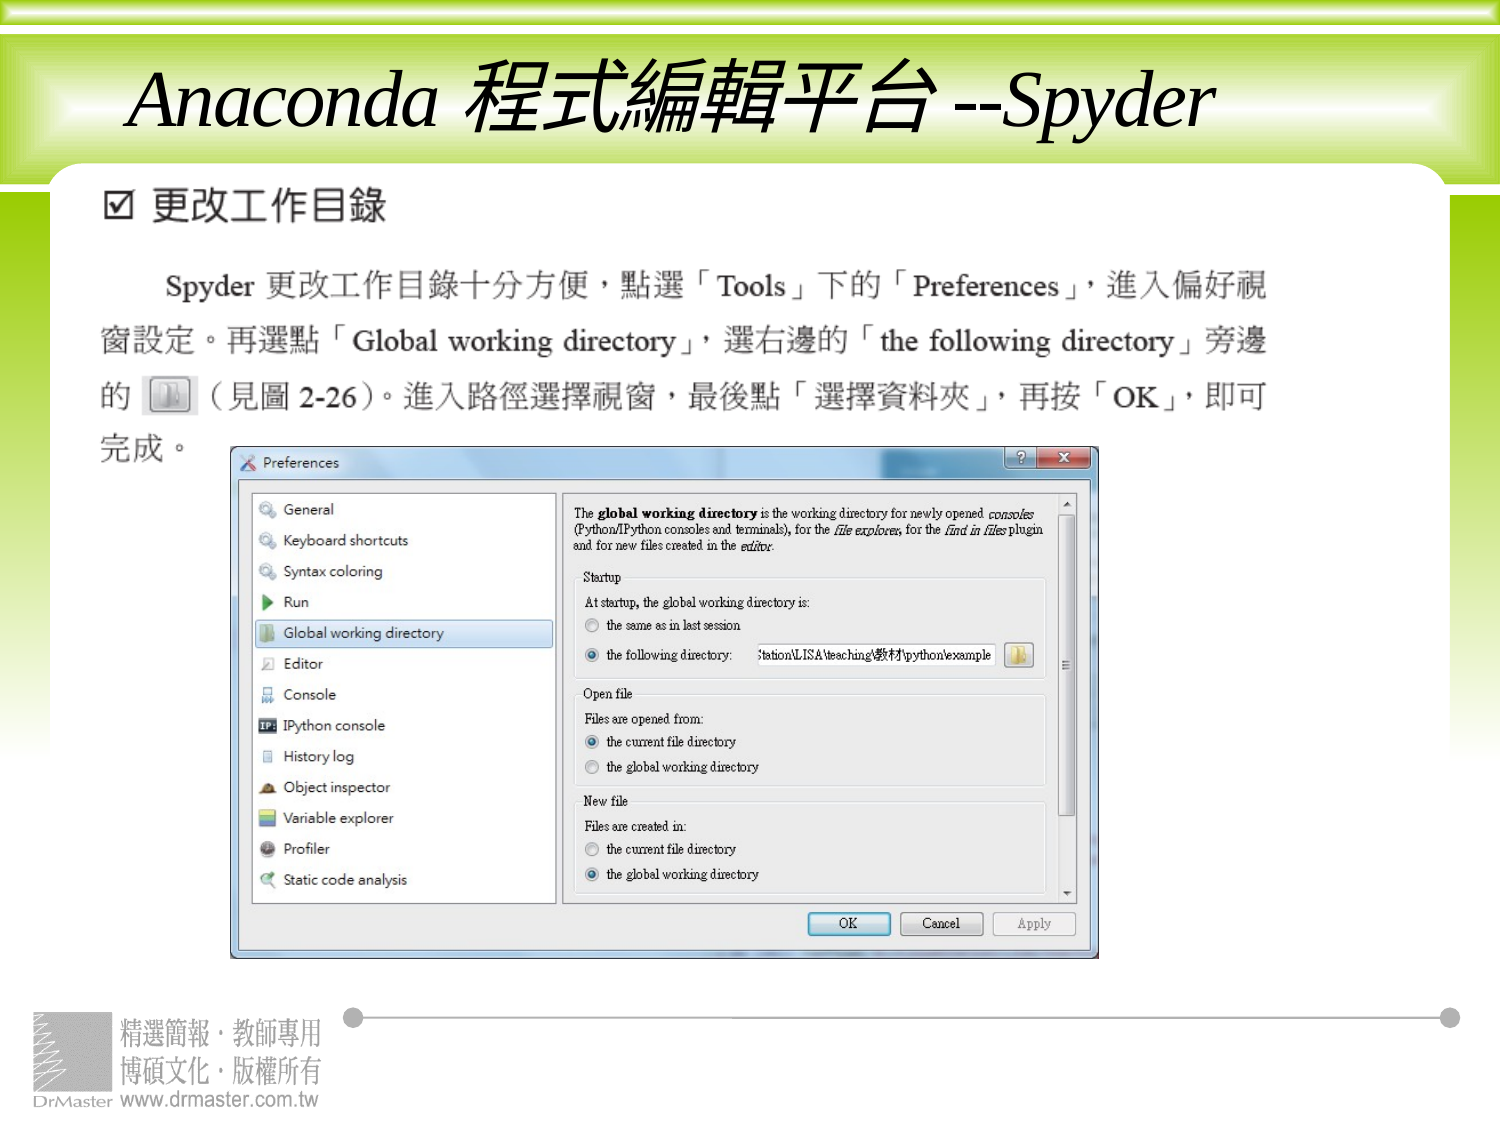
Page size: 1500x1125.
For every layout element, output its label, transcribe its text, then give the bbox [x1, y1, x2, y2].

title Anaconda程式編輯平台--Spyder [112, 37, 1388, 150]
text_box [74, 260, 1425, 1061]
picture [74, 166, 1283, 960]
picture [33, 1012, 322, 1110]
